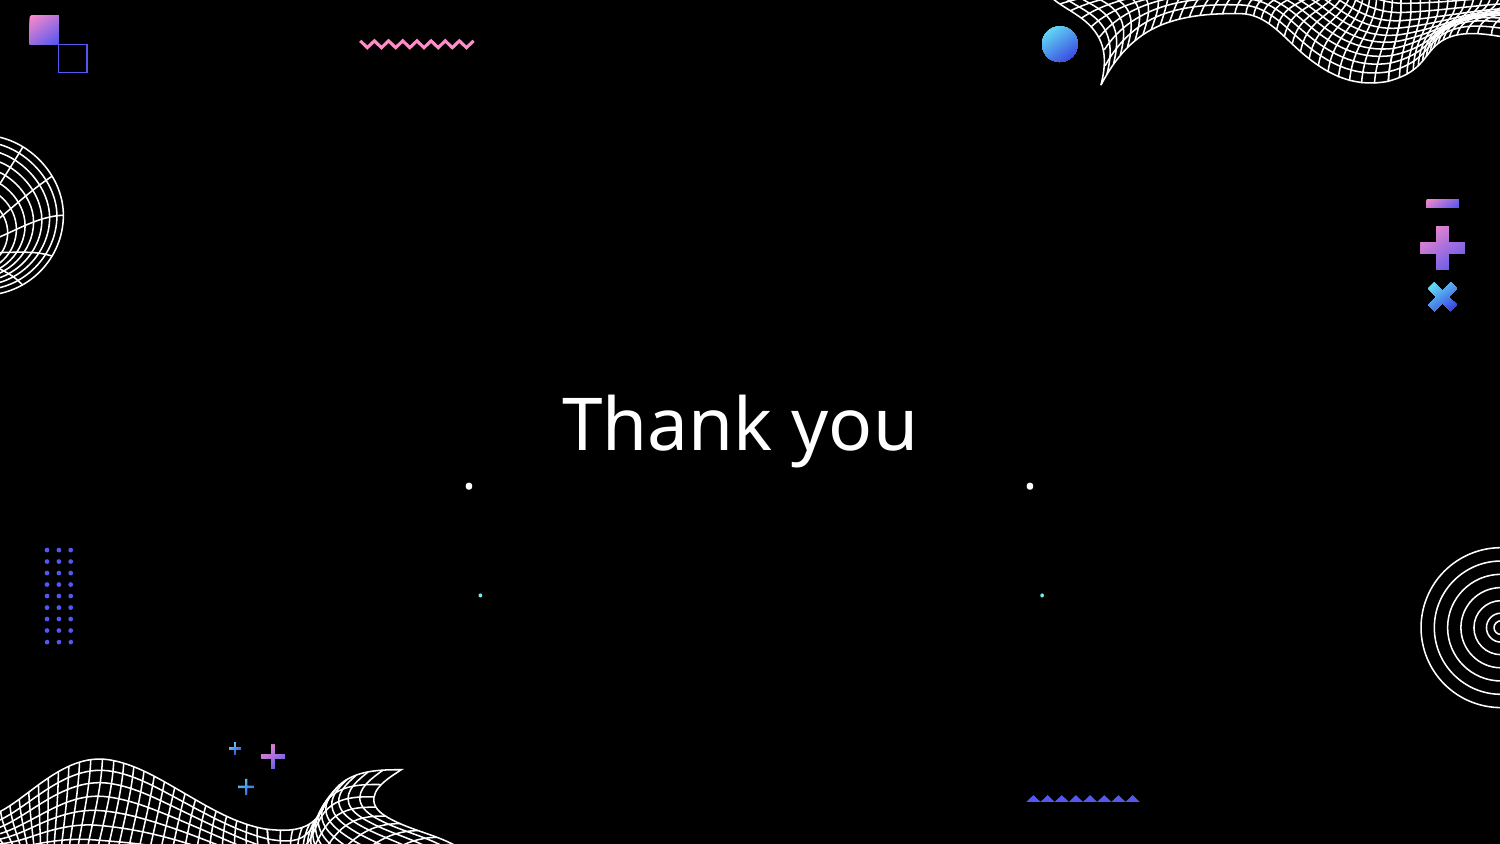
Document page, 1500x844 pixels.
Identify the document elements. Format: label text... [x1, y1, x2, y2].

title Thank you [116, 88, 1383, 754]
